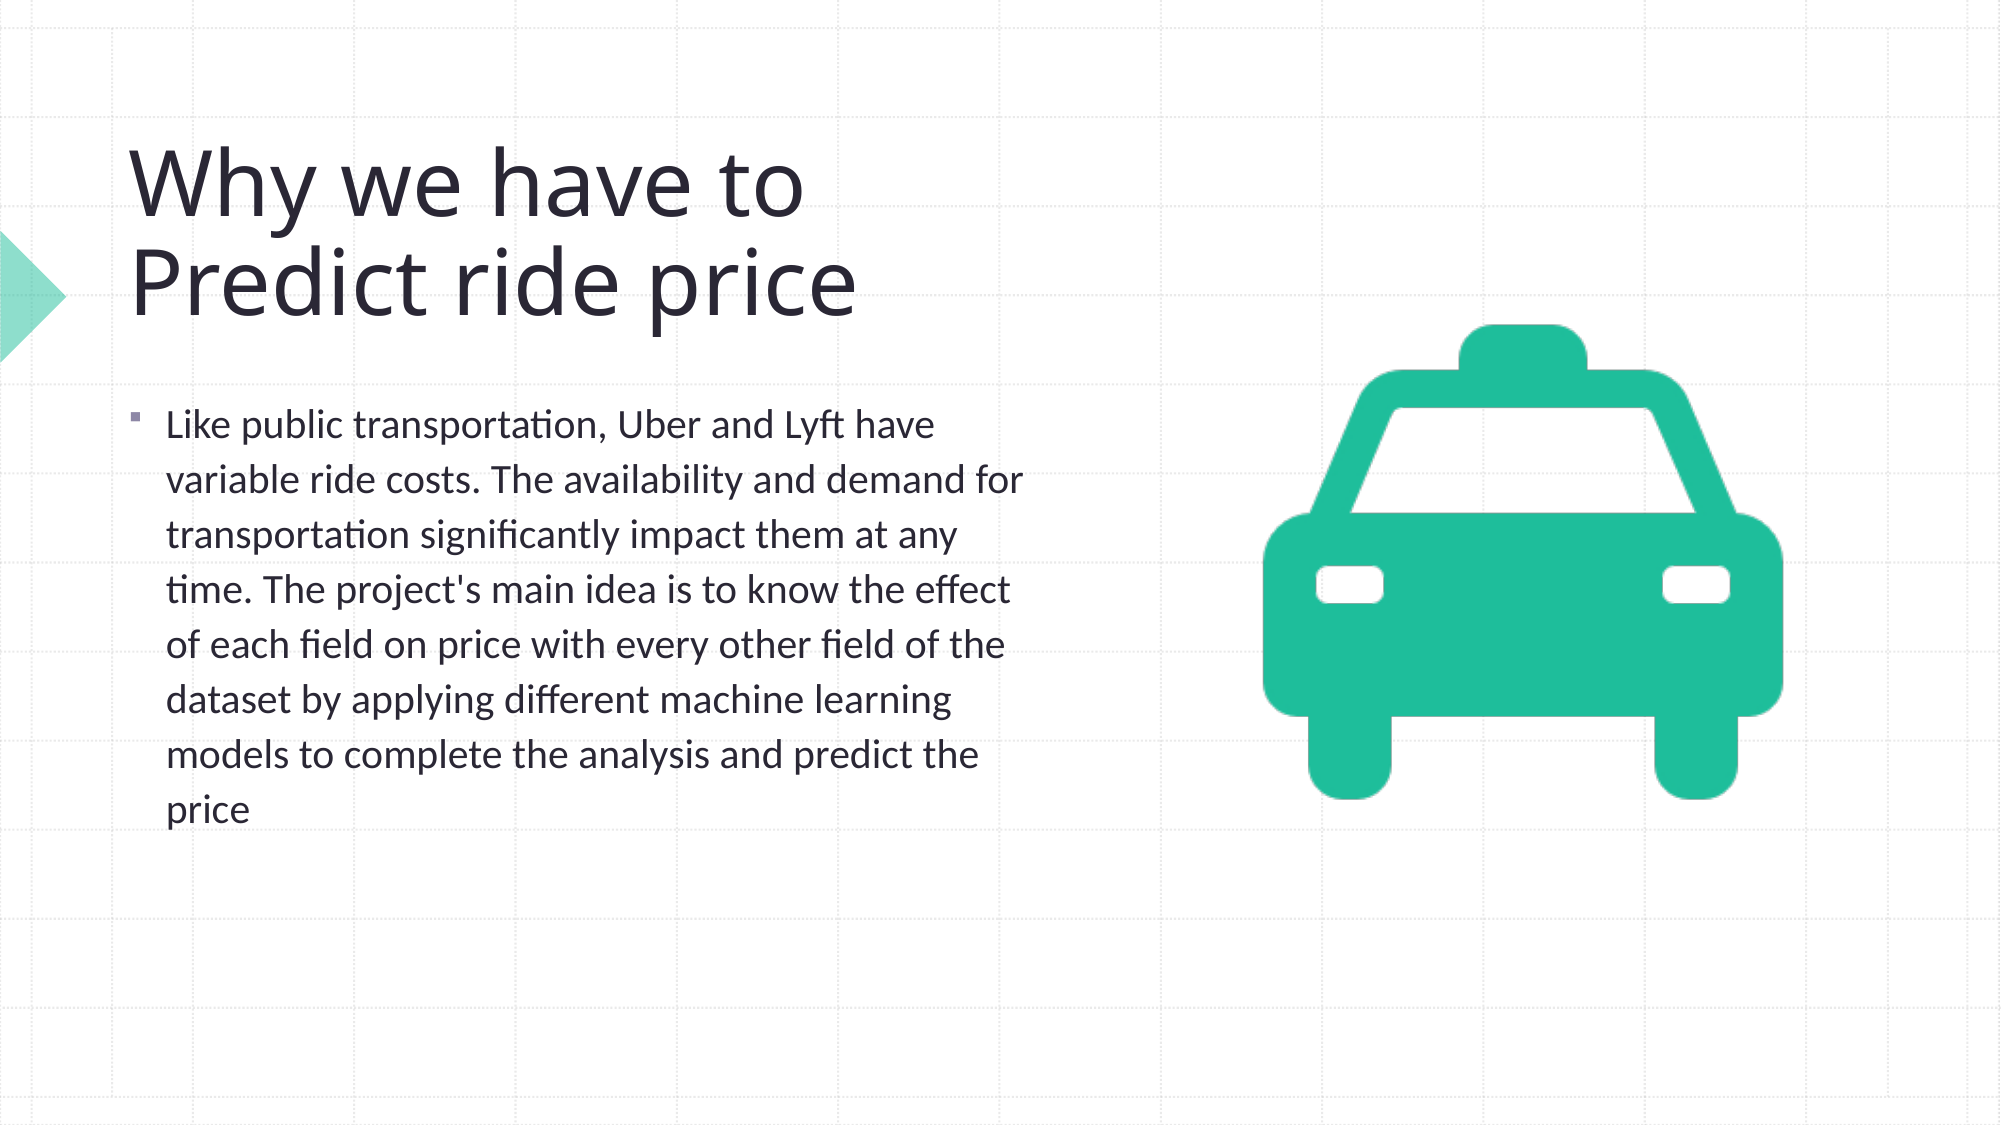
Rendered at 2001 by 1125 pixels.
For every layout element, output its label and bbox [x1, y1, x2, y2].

picture [1162, 201, 1885, 925]
text_box [0, 0, 2000, 1125]
